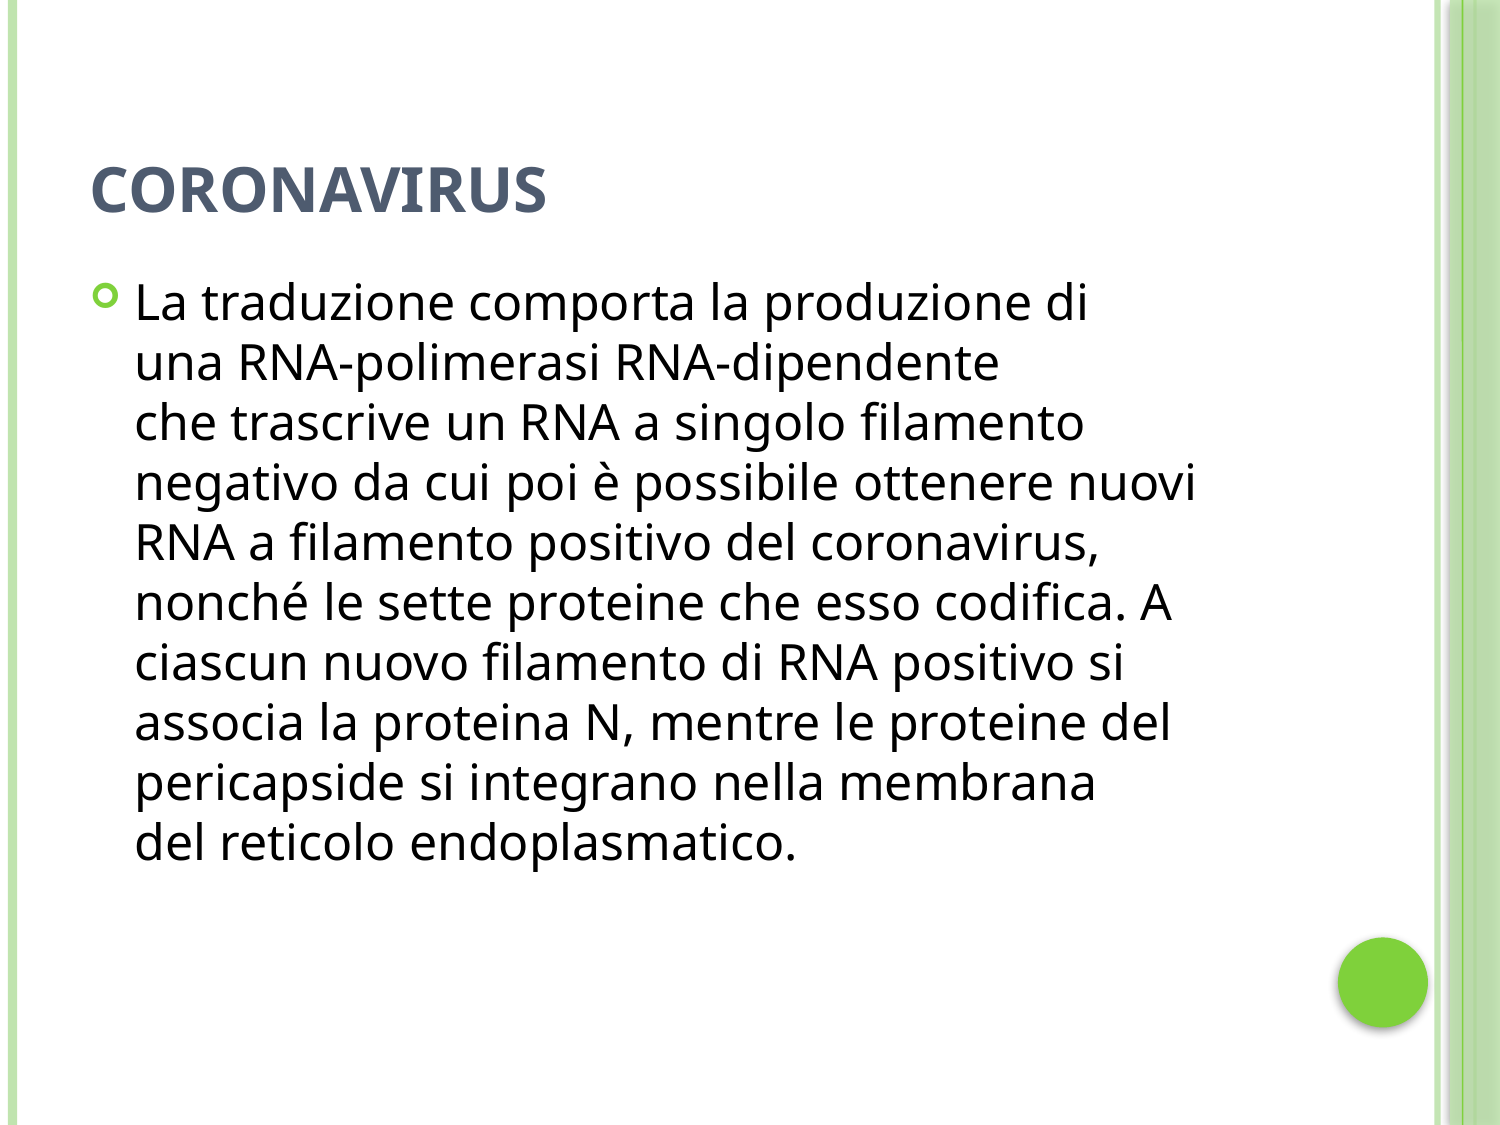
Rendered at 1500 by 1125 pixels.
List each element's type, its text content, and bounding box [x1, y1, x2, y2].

title coronavirus [75, 45, 1300, 233]
list La traduzione comporta la produzione di una RNA-polimerasi RNA-dipendente che trascrive un RNA a singolo filamento negativo da cui poi è possibile ottenere nuovi RNA a filamento positivo del coronavirus, nonché le sette proteine che esso codifica. A ciascun nuovo filamento di RNA positivo si associa la proteina N, mentre le proteine del pericapside si integrano nella membrana del reticolo endoplasmatico. [75, 262, 1300, 1062]
